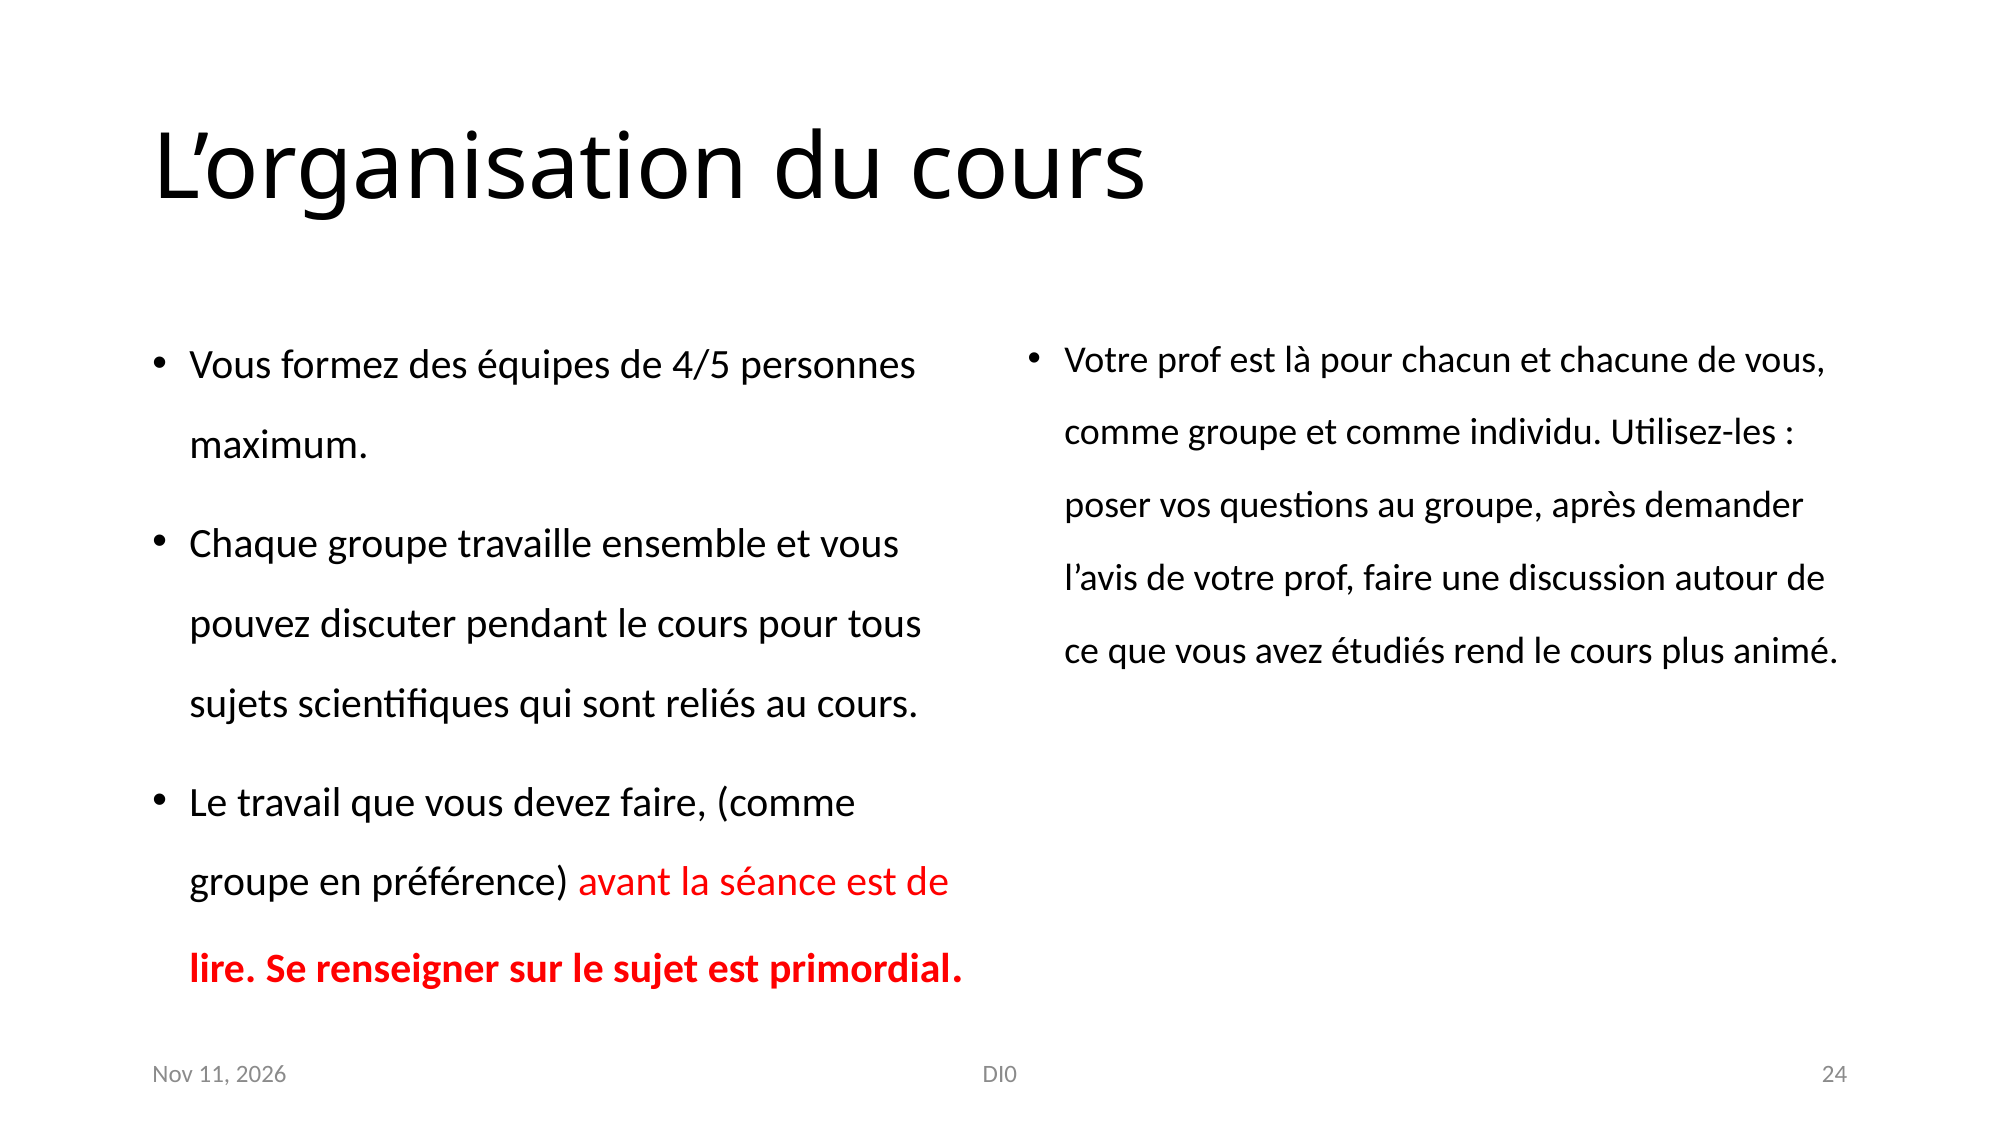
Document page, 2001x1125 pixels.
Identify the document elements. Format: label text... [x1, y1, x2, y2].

title L’organisation du cours [137, 59, 1863, 278]
list Votre prof est là pour chacun et chacune de vous, comme groupe et comme individu. Utilisez-les : poser vos questions au groupe, après demander l’avis de votre prof, faire une discussion autour de ce que vous avez étudiés rend le cours plus animé. Utiliser les moyens fournis : Poly d’exercices Recueil de plans (A3) Les présentations [1012, 299, 1863, 1026]
footer DI0 [662, 1042, 1338, 1103]
slide_number Nov-18 [137, 1042, 588, 1103]
slide_number 24 [1412, 1042, 1863, 1103]
list Vous formez des équipes de 4/5 personnes maximum. Chaque groupe travaille ensemble et vous pouvez discuter pendant le cours pour tous sujets scientifiques qui sont reliés au cours. Le travail que vous devez faire, (comme groupe en préférence) avant la séance est de lire. Se renseigner sur le sujet est primordial. [137, 299, 988, 1014]
